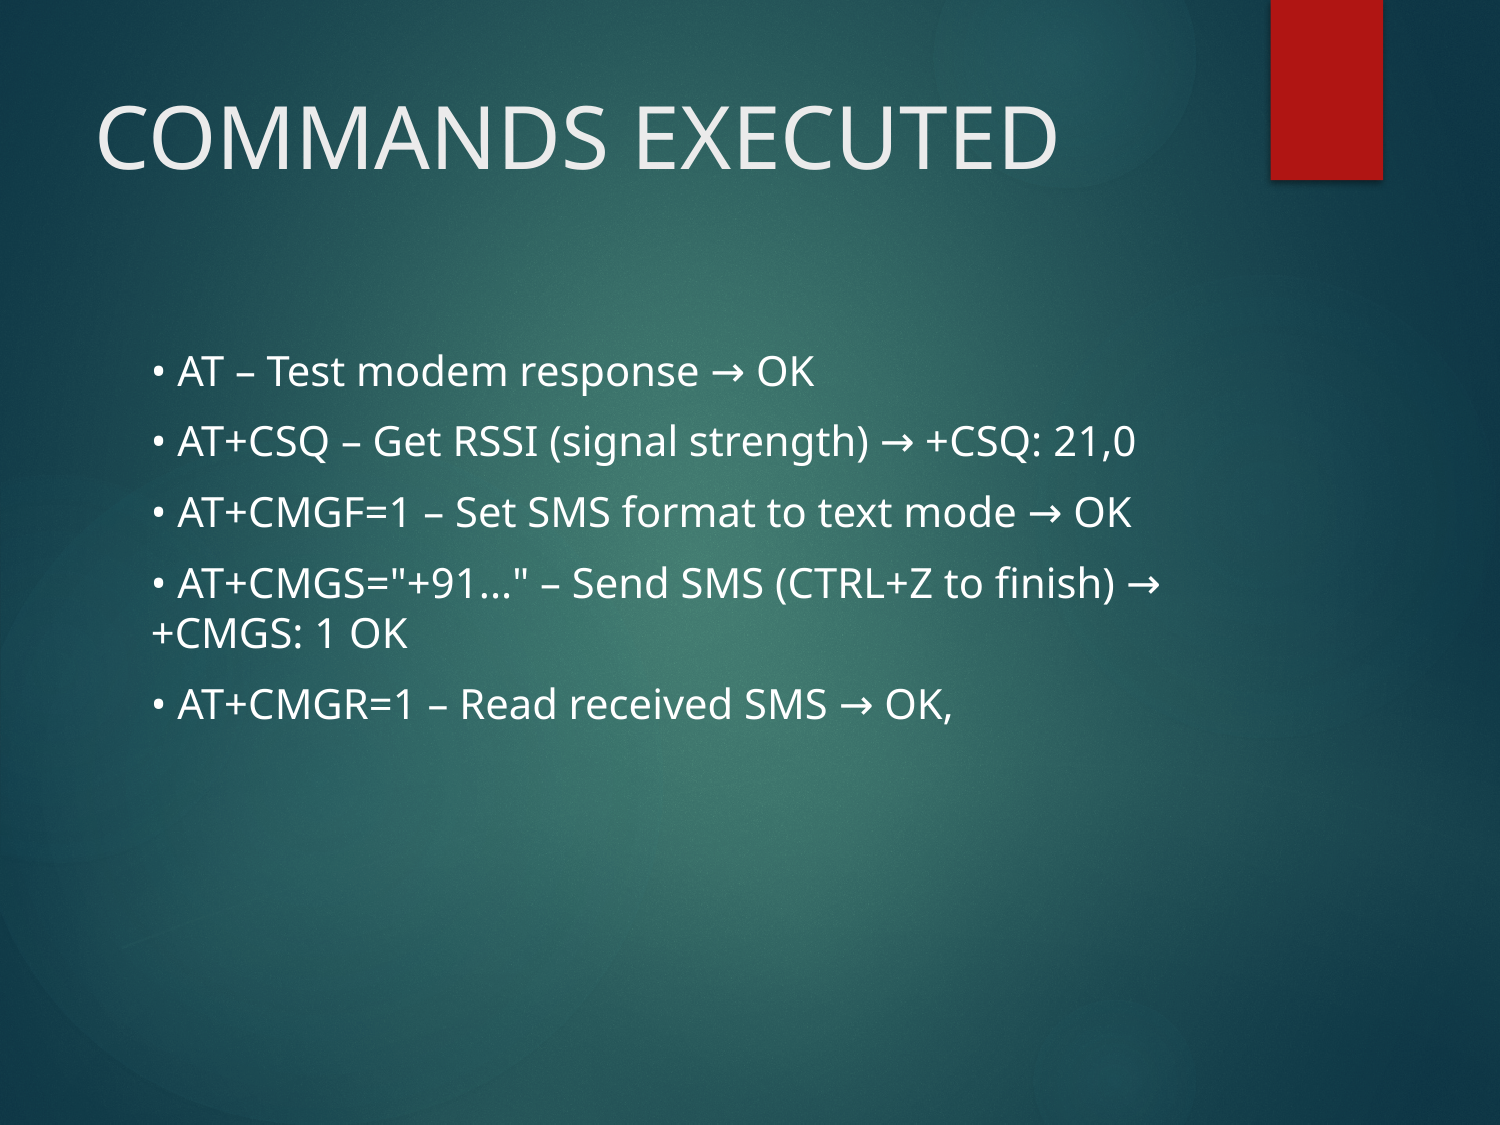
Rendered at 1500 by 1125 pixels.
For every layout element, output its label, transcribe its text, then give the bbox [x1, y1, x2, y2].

title COMMANDS EXECUTED [79, 74, 1237, 304]
list • AT – Test modem response → OK • AT+CSQ – Get RSSI (signal strength) → +CSQ: 21,0 • AT+CMGF=1 – Set SMS format to text mode → OK • AT+CMGS="+91..." – Send SMS (CTRL+Z to finish) → +CMGS: 1 OK • AT+CMGR=1 – Read received SMS → OK, [135, 336, 1237, 1025]
